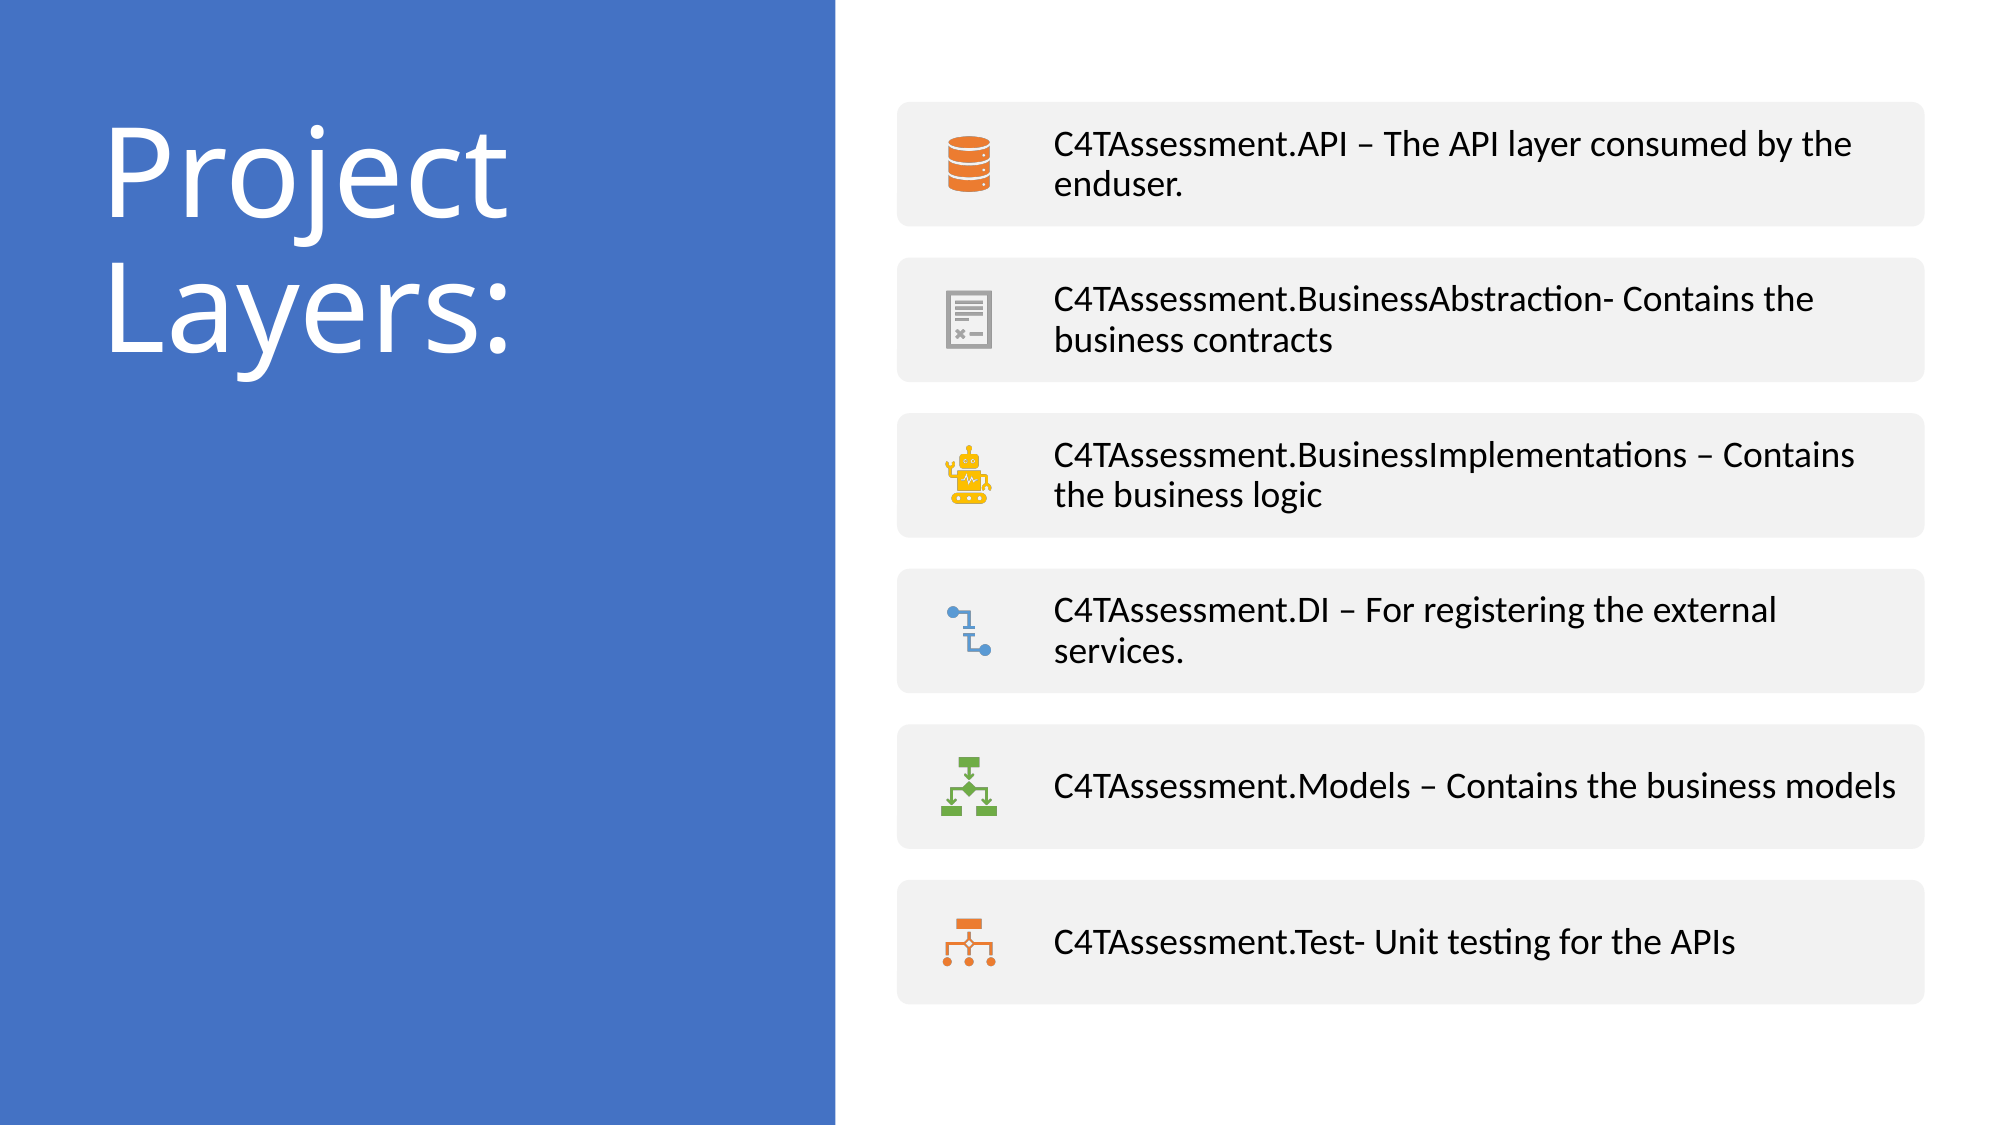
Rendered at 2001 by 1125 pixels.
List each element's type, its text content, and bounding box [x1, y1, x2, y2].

text_box [0, 0, 836, 1125]
text_box Project Layers: [86, 101, 711, 1005]
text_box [897, 101, 1925, 1005]
